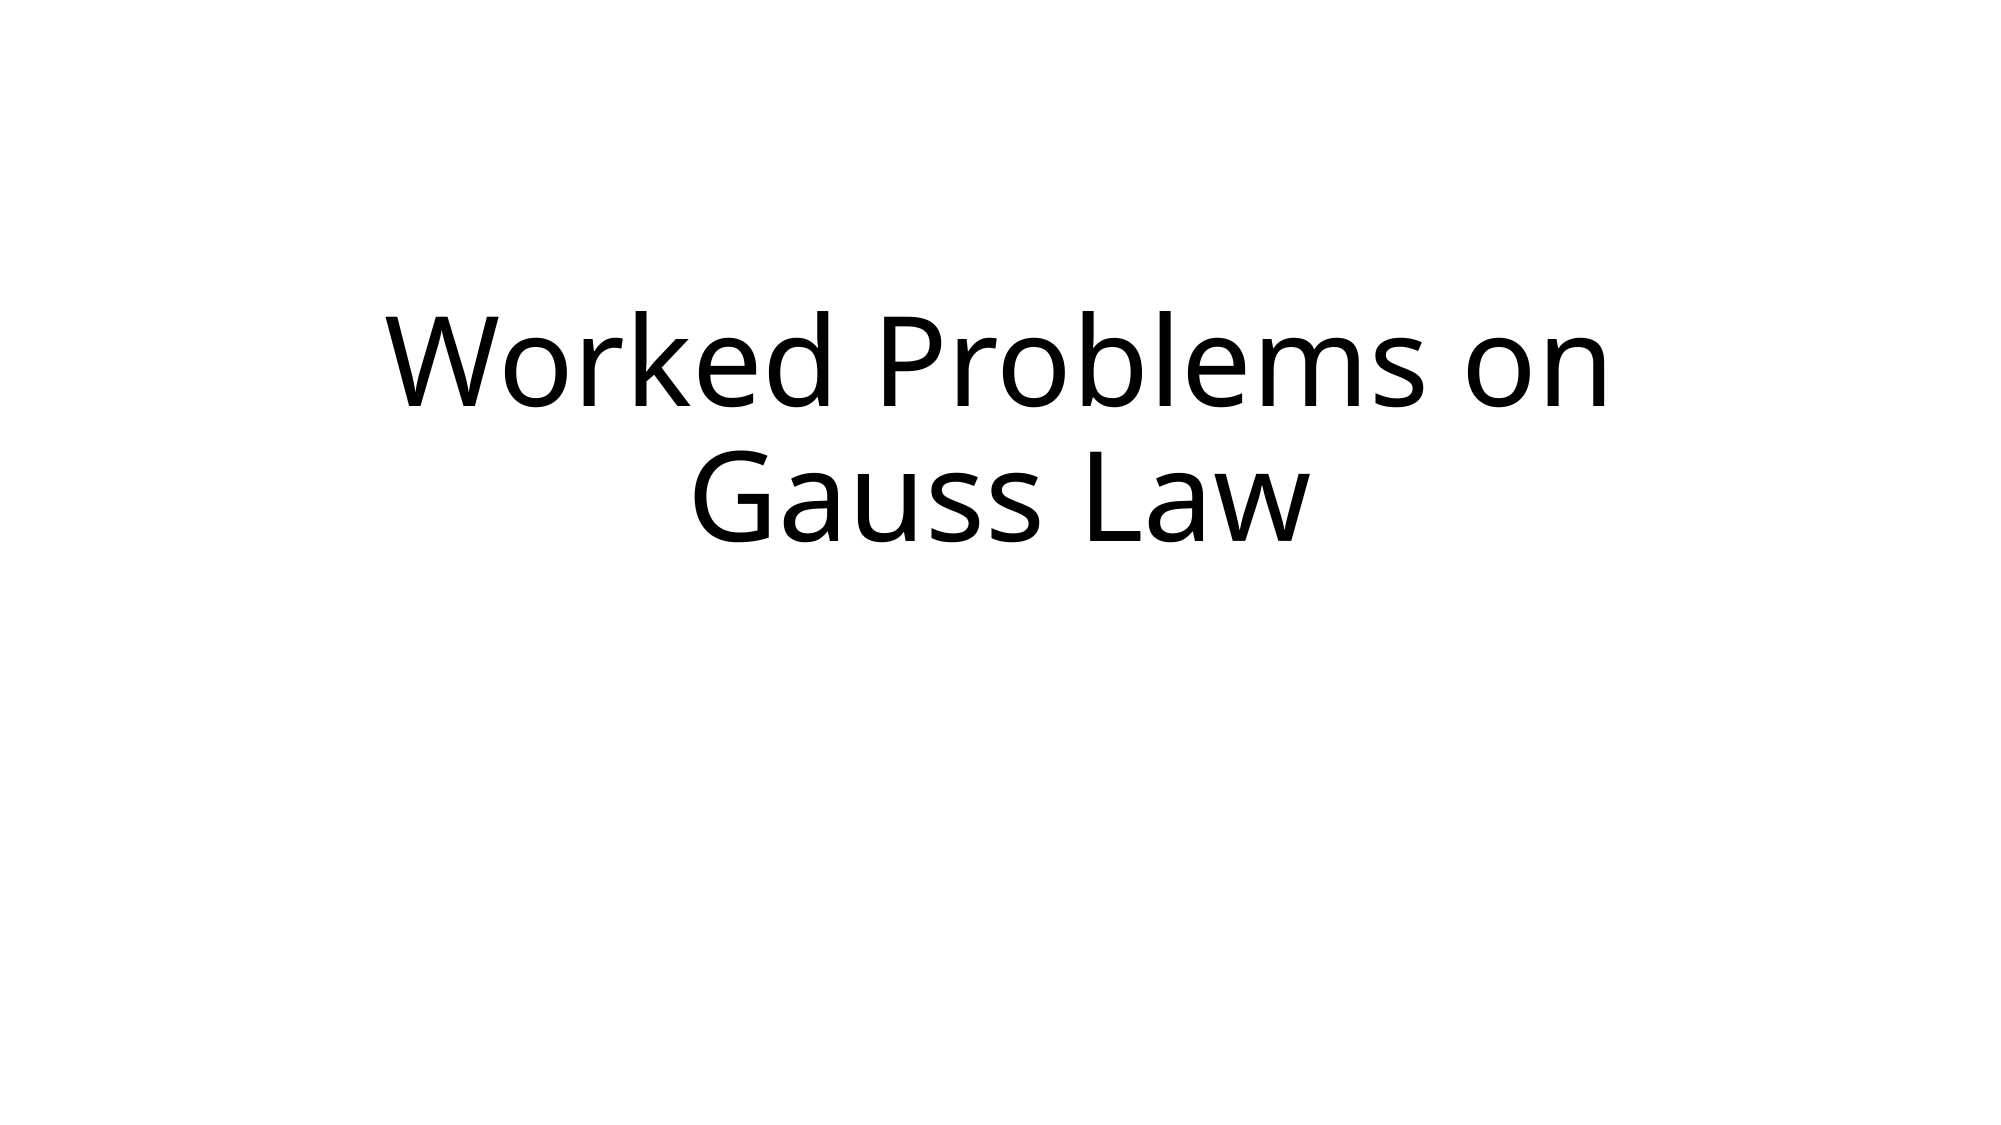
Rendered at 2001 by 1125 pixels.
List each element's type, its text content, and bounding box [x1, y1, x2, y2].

title Worked Problems on Gauss Law [249, 184, 1750, 576]
